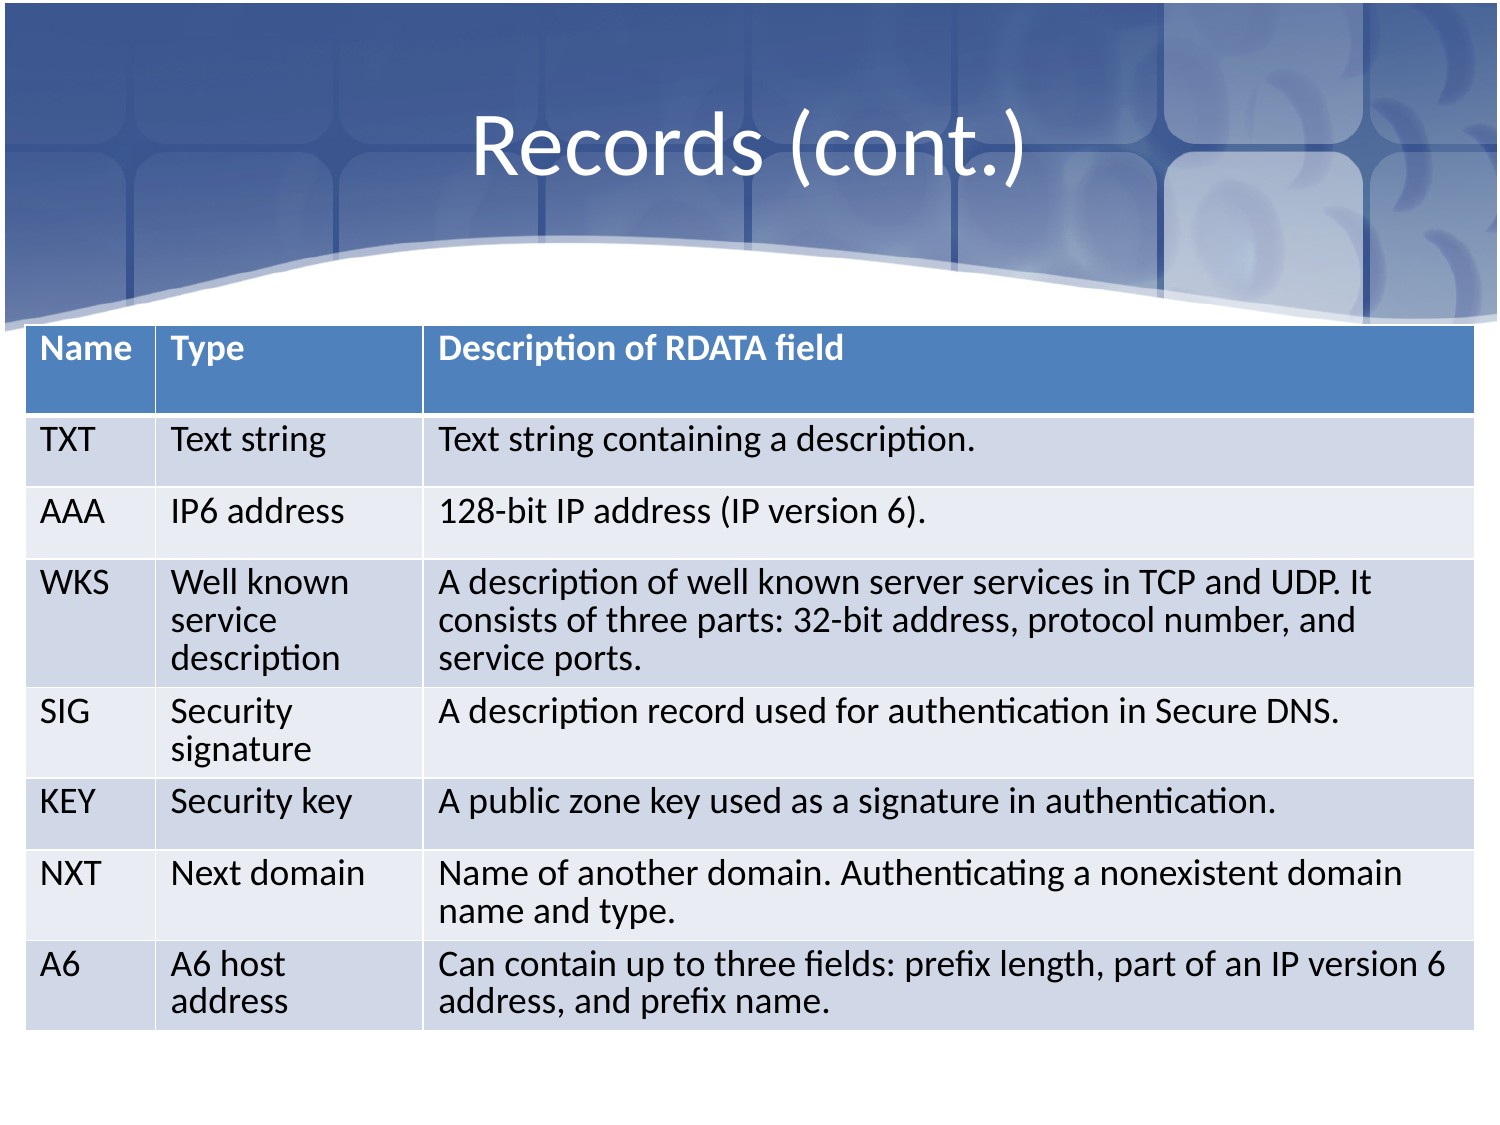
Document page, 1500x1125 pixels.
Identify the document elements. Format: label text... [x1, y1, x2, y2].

table_cell A description record used for authentication in Secure DNS. [424, 688, 1474, 777]
table_cell TXT [26, 418, 155, 486]
title Records (cont.) [74, 44, 1426, 233]
table_cell 128-bit IP address (IP version 6). [424, 488, 1474, 558]
table_header Type [156, 326, 422, 413]
table_cell IP6 address [156, 488, 422, 558]
table_cell Next domain [156, 851, 422, 940]
table_cell Security key [156, 779, 422, 849]
table_cell KEY [26, 779, 155, 849]
table_cell Text string [156, 418, 422, 486]
table_cell Can contain up to three fields: prefix length, part of an IP version 6 address, and prefix name. [424, 941, 1474, 1030]
table_cell A6 [26, 941, 155, 1030]
table_cell Text string containing a description. [424, 418, 1474, 486]
picture [0, 0, 1500, 1125]
table_cell NXT [26, 851, 155, 940]
table_cell A public zone key used as a signature in authentication. [424, 779, 1474, 849]
table_cell WKS [26, 560, 155, 687]
table_cell SIG [26, 688, 155, 777]
table_cell Name of another domain. Authenticating a nonexistent domain name and type. [424, 851, 1474, 940]
table_cell Well known service description [156, 560, 422, 687]
table_cell Security signature [156, 688, 422, 777]
table_cell AAA [26, 488, 155, 558]
table_header Name [26, 326, 155, 413]
table_cell A6 host address [156, 941, 422, 1030]
table_cell A description of well known server services in TCP and UDP. It consists of three parts: 32-bit address, protocol number, and service ports. [424, 560, 1474, 687]
table_header Description of RDATA field [424, 326, 1474, 413]
